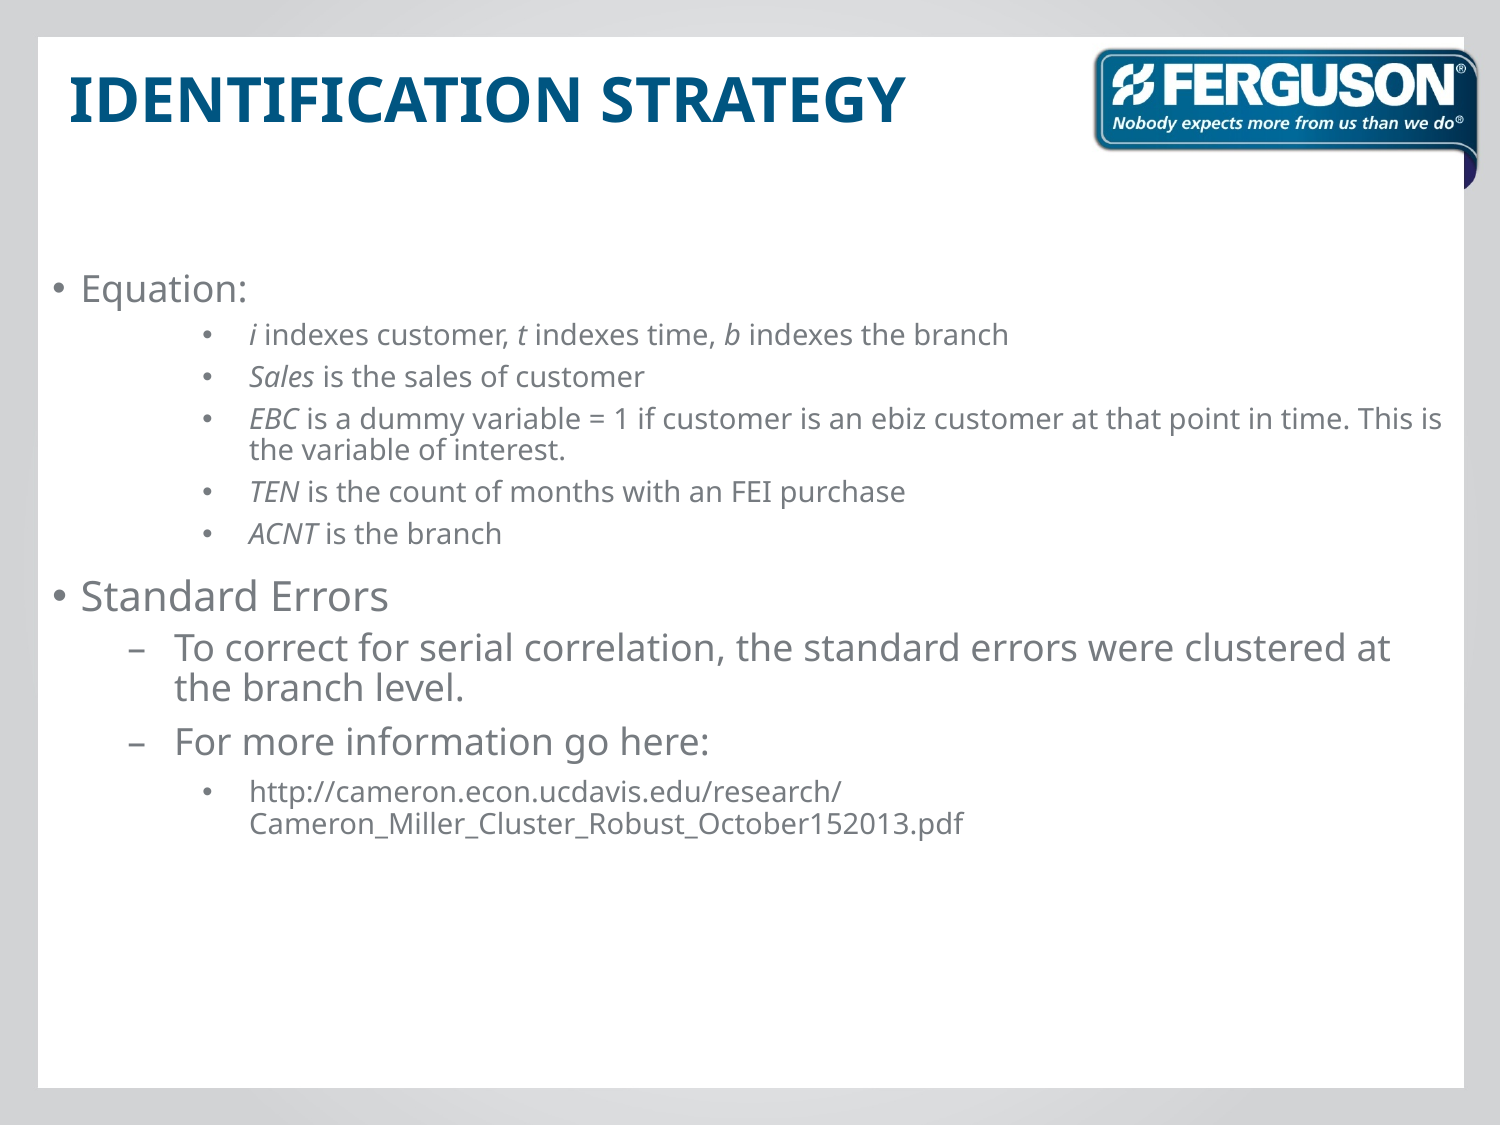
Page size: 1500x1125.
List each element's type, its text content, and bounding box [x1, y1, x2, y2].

picture [0, 0, 1500, 1125]
title Identification strategy [69, 68, 1000, 162]
